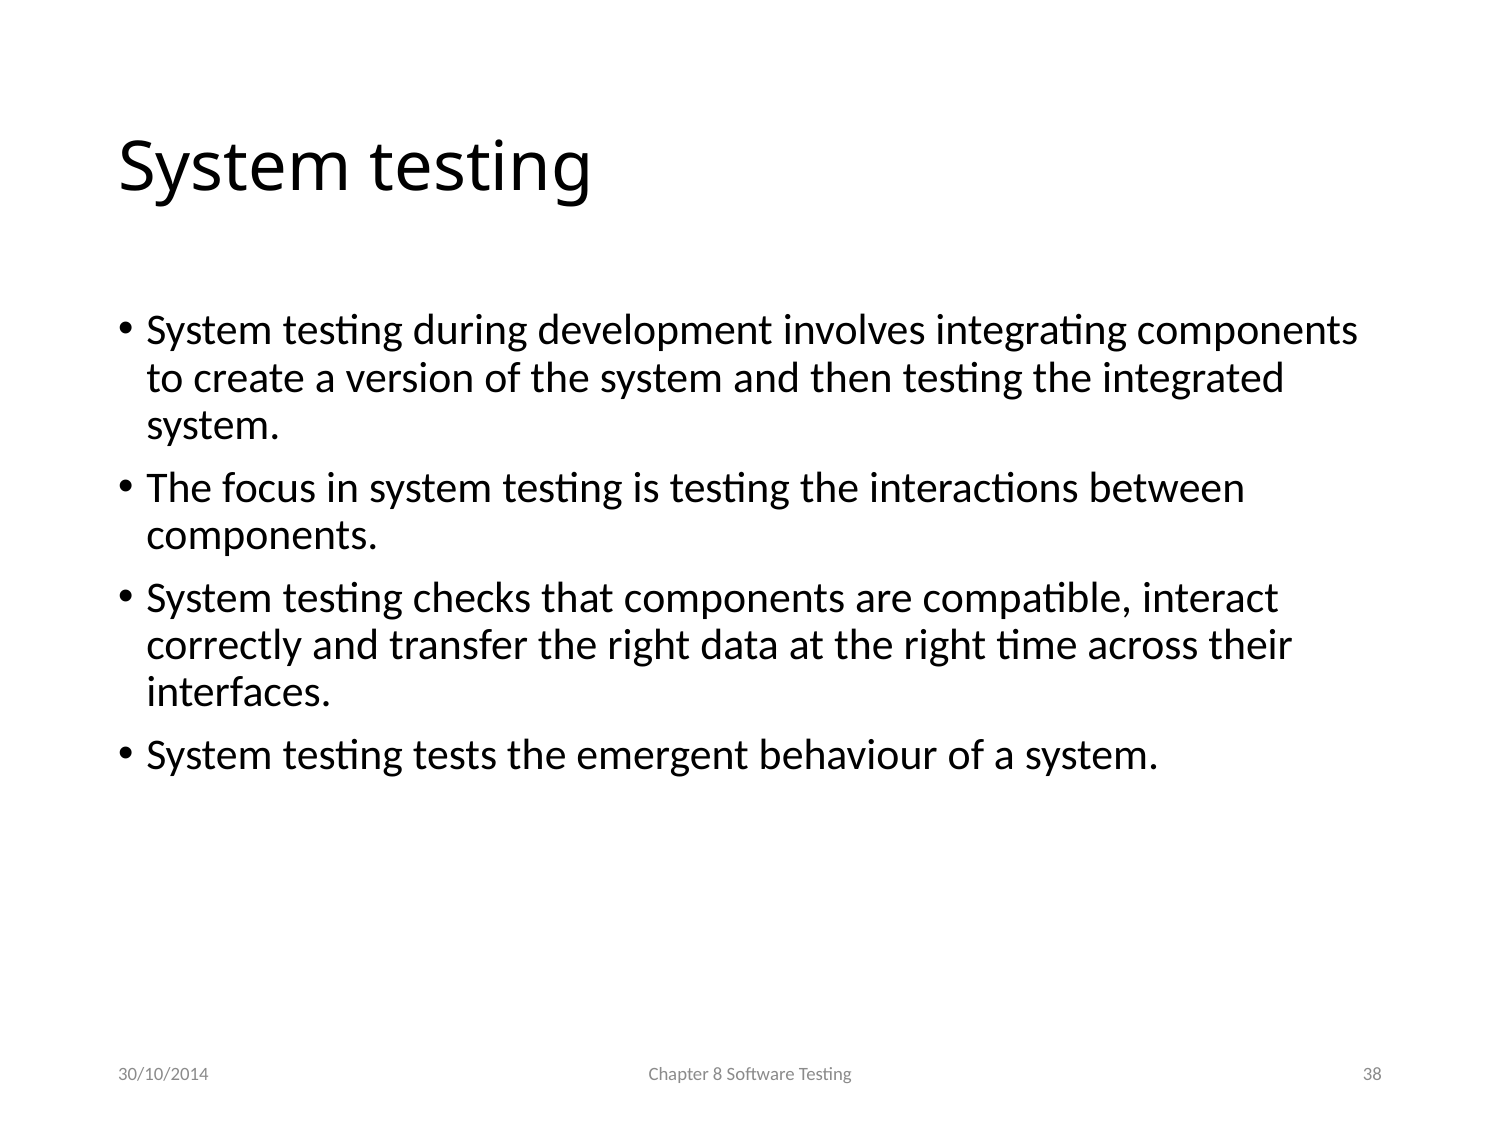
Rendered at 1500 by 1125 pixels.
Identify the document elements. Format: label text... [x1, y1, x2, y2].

title System testing [103, 59, 1397, 278]
slide_number 38 [1059, 1042, 1397, 1103]
list System testing during development involves integrating components to create a version of the system and then testing the integrated system. The focus in system testing is testing the interactions between components. System testing checks that components are compatible, interact correctly and transfer the right data at the right time across their interfaces. System testing tests the emergent behaviour of a system. [103, 299, 1397, 1014]
footer Chapter 8 Software Testing [496, 1042, 1004, 1103]
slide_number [103, 1042, 441, 1103]
